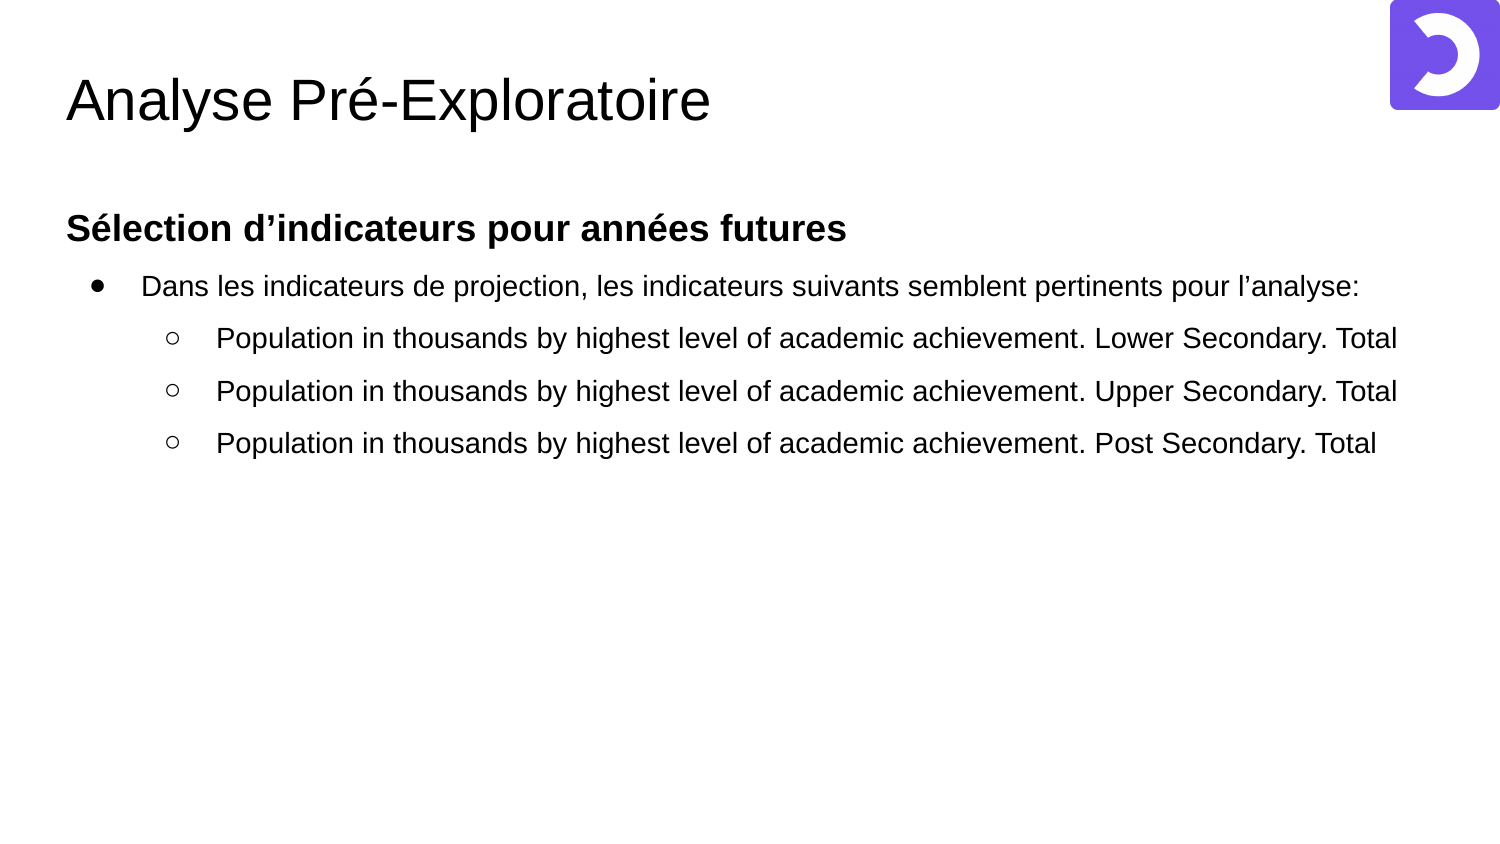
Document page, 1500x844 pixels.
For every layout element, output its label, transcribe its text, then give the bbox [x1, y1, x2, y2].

text_box Sélection d’indicateurs pour années futures Dans les indicateurs de projection, les indicateurs suivants semblent pertinents pour l’analyse: Population in thousands by highest level of academic achievement. Lower Secondary. Total Population in thousands by highest level of academic achievement. Upper Secondary. Total Population in thousands by highest level of academic achievement. Post Secondary. Total [51, 166, 1449, 806]
picture [1390, 0, 1500, 110]
title Analyse Pré-Exploratoire [51, 47, 1449, 142]
